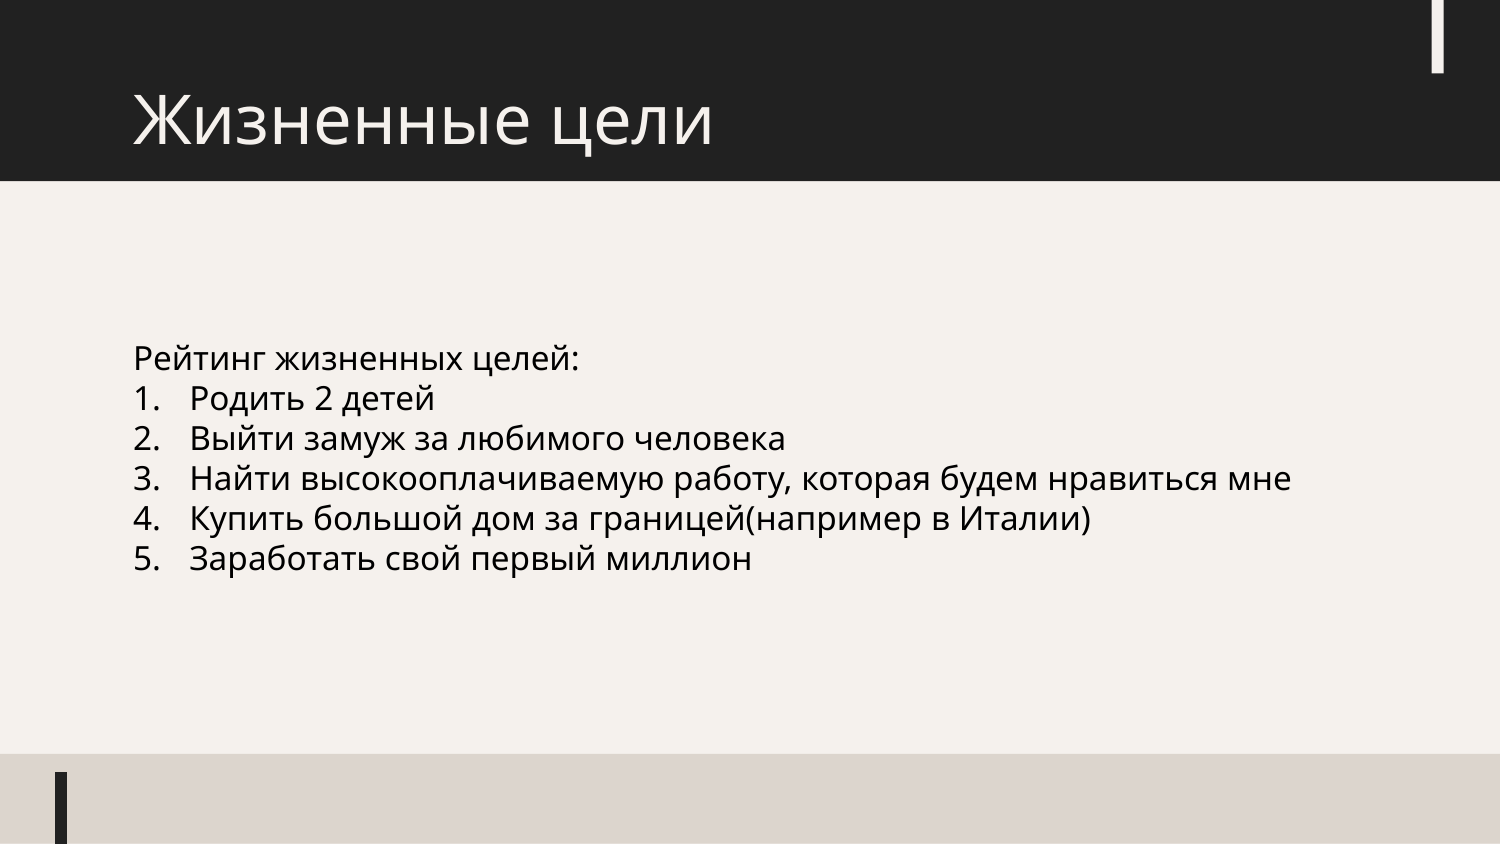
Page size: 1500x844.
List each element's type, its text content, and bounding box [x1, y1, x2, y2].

text_box Рейтинг жизненных целей: Родить 2 детей Выйти замуж за любимого человека Найти высокооплачиваемую работу, которая будем нравиться мне Купить большой дом за границей(например в Италии) Заработать свой первый миллион [118, 322, 1500, 667]
title Жизненные цели [118, 60, 1382, 155]
